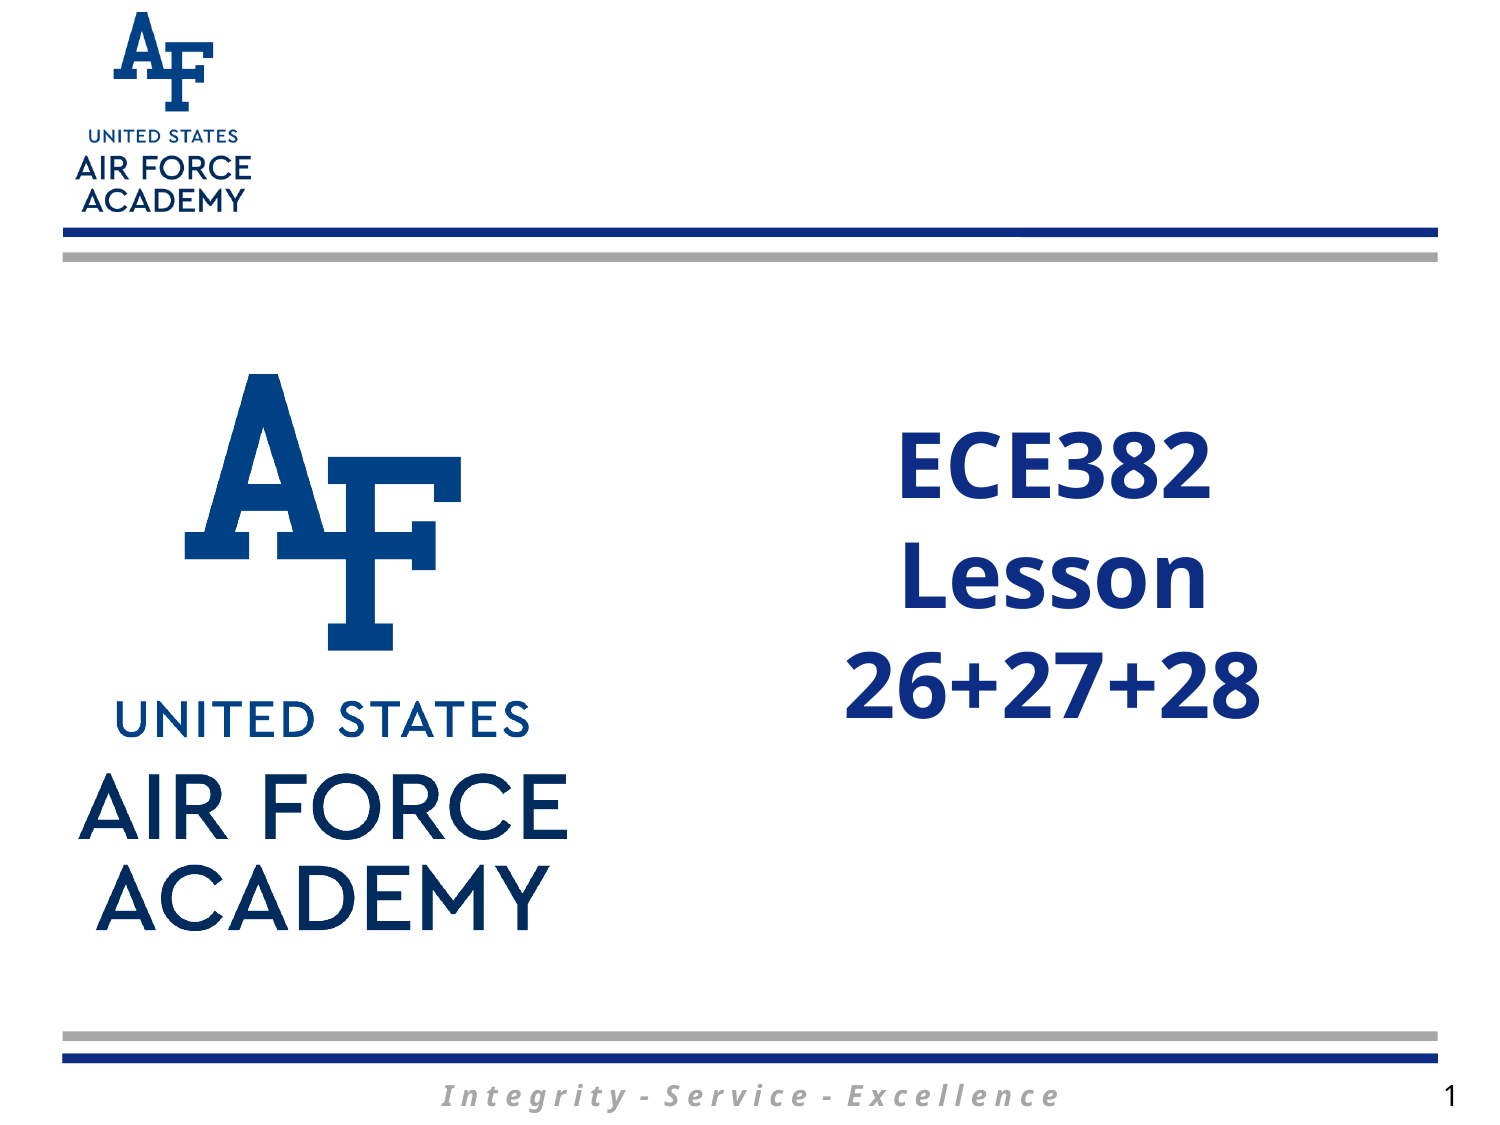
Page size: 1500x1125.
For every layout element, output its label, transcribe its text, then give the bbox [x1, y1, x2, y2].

picture [78, 373, 567, 931]
picture [75, 12, 251, 212]
text_box ECE382 Lesson 26+27+28 [699, 385, 1409, 760]
text_box 1 [1402, 1069, 1500, 1125]
